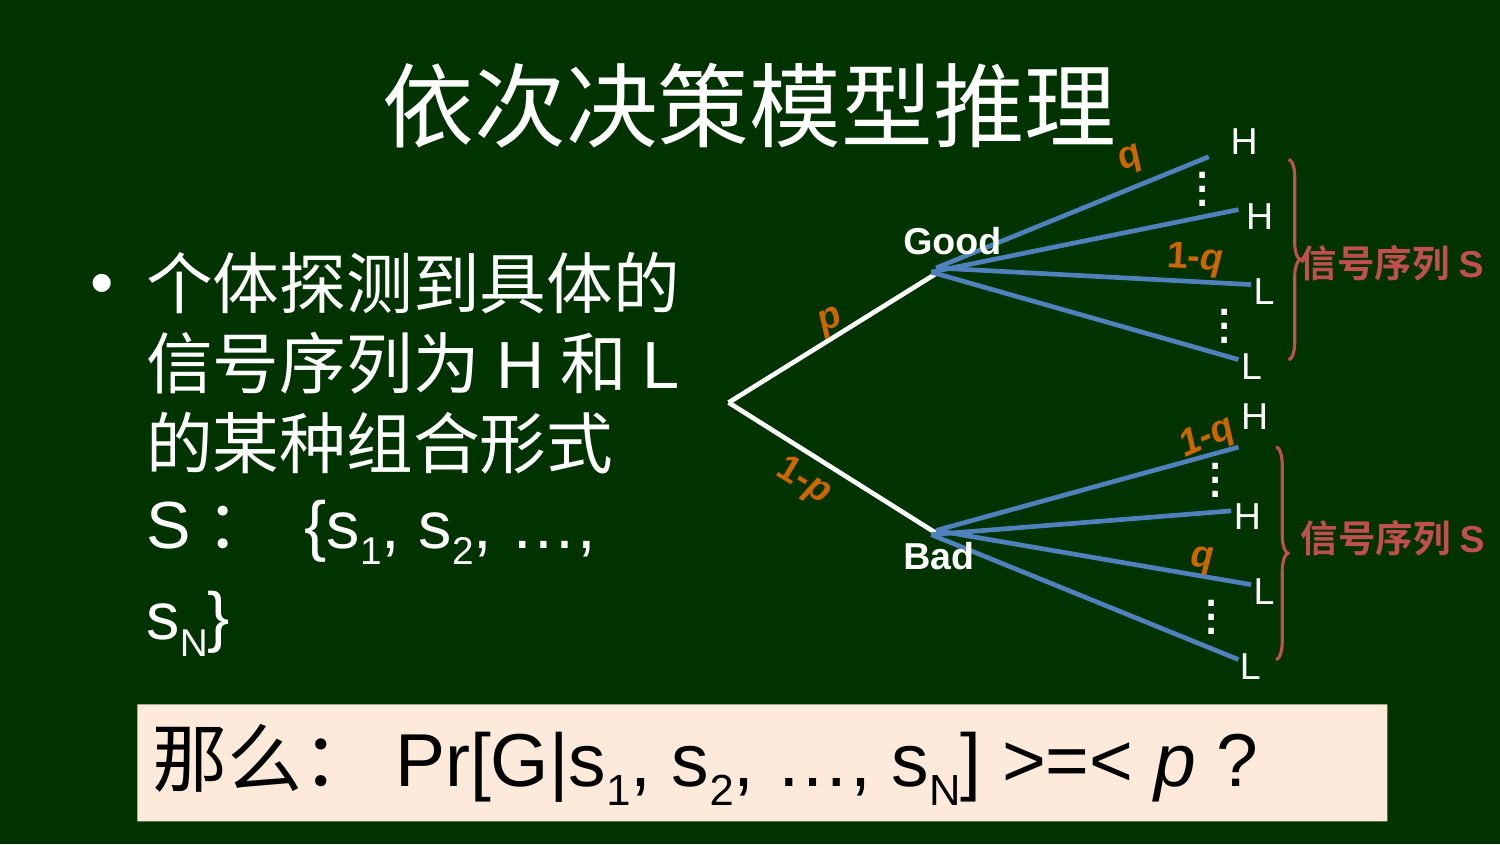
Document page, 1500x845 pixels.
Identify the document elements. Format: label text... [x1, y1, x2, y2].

title 依次决策模型推理 [75, 33, 1425, 175]
list 个体探测到具体的信号序列为H和L的某种组合形式S： {s1, s2, …, sN} [75, 234, 700, 673]
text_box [728, 109, 1497, 695]
text_box 那么：Pr[G|s1, s2, …, sN] >=< p ? [137, 704, 1388, 822]
